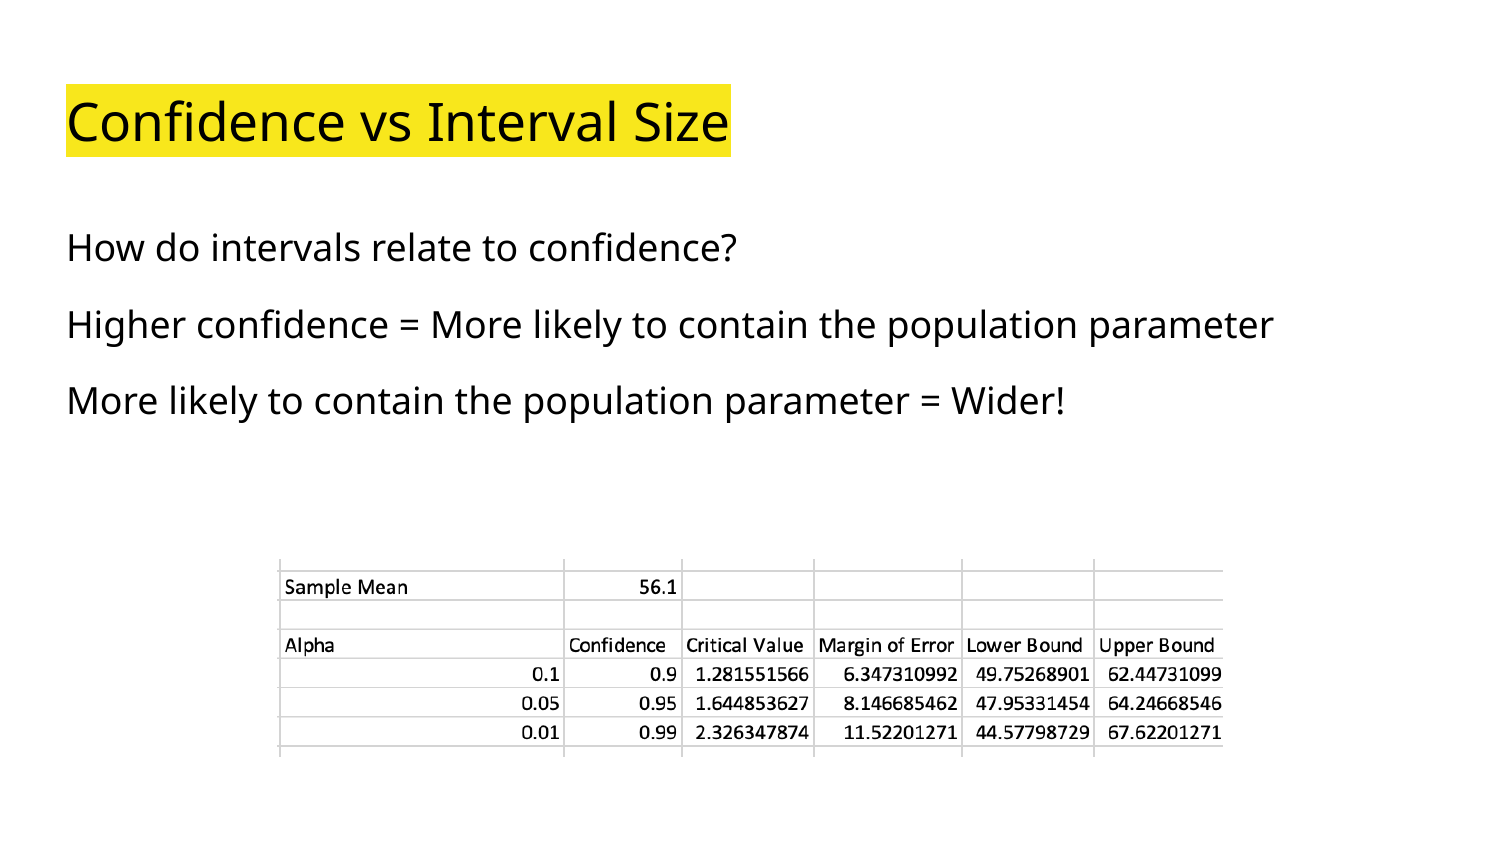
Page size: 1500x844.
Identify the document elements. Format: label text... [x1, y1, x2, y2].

list How do intervals relate to confidence? Higher confidence = More likely to contain the population parameter More likely to contain the population parameter = Wider! [51, 202, 1449, 750]
picture [277, 559, 1223, 757]
title Confidence vs Interval Size [51, 72, 1449, 167]
